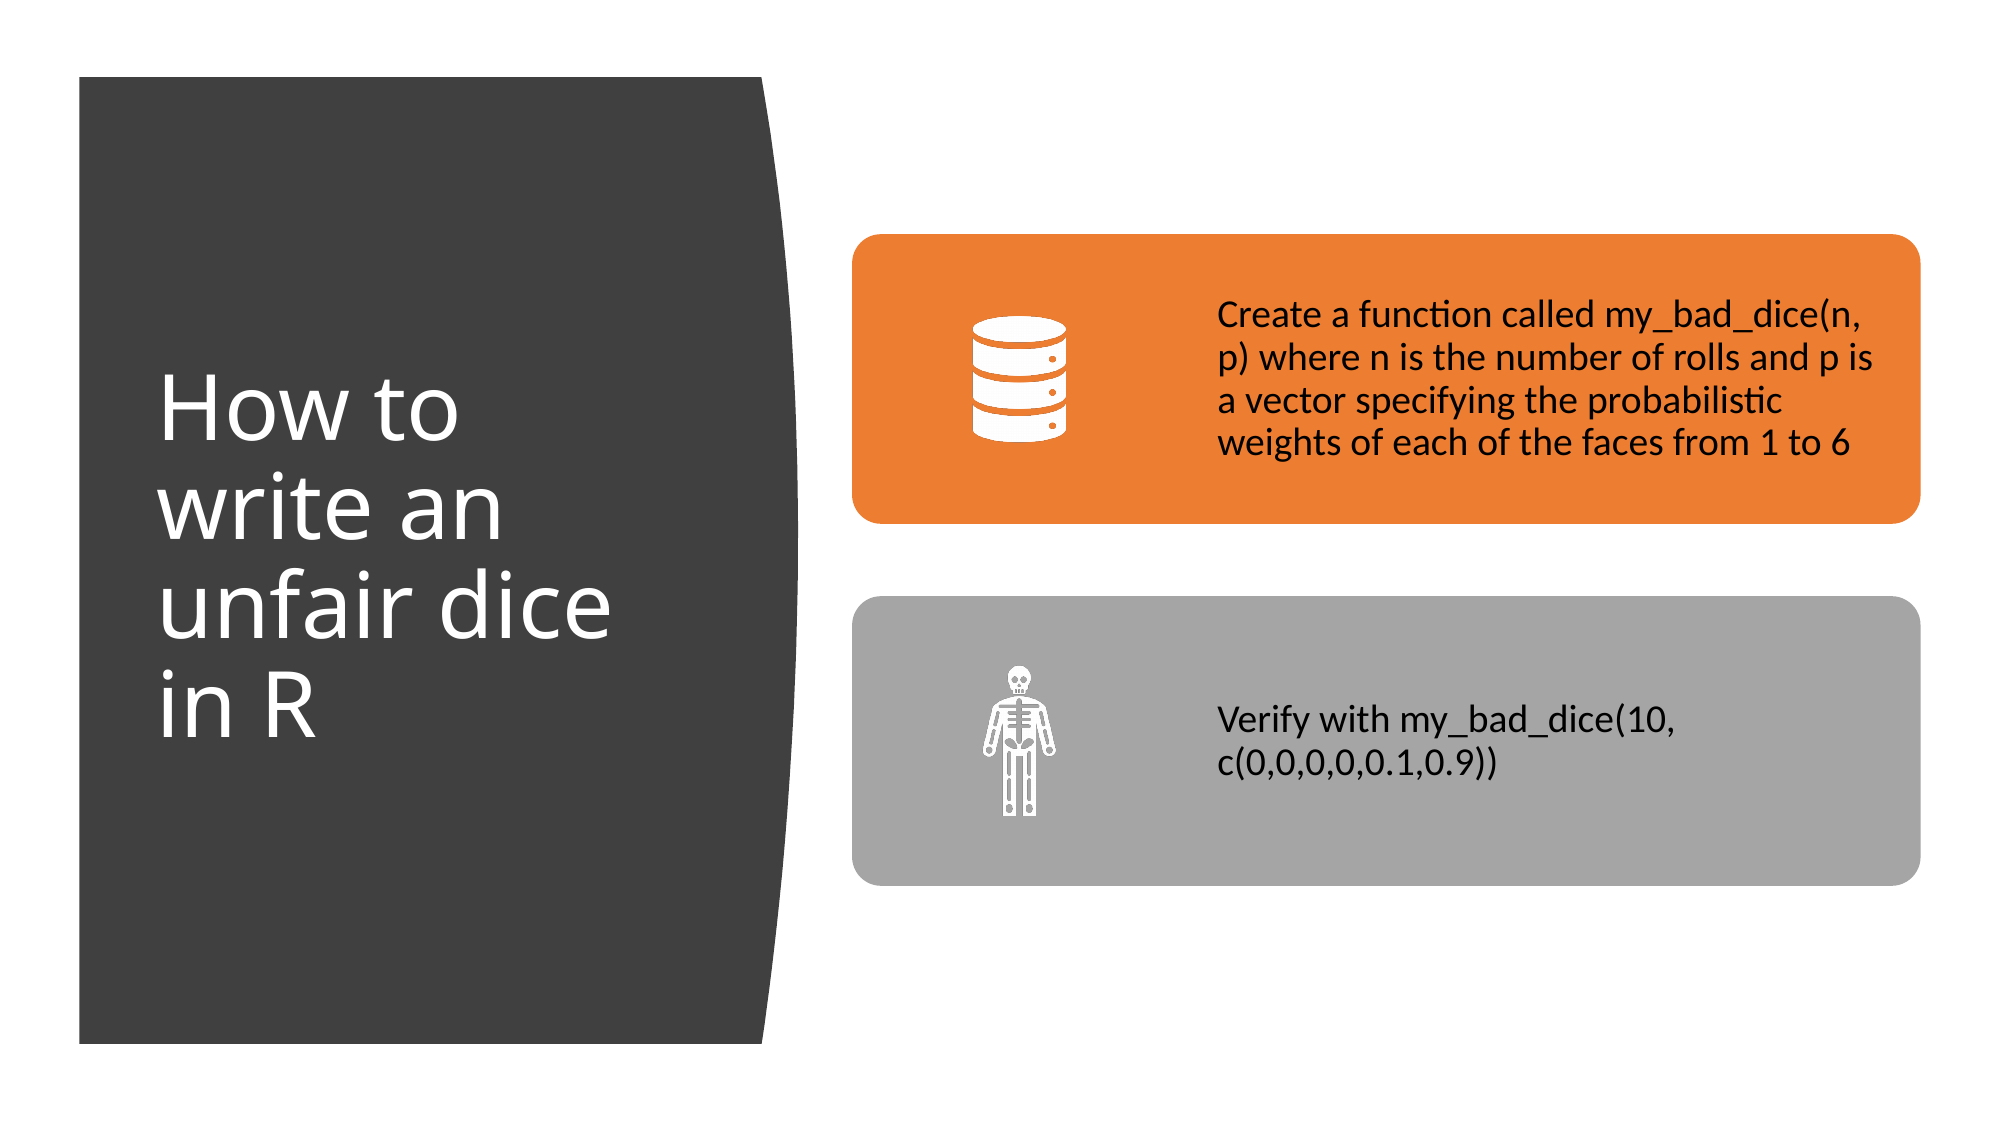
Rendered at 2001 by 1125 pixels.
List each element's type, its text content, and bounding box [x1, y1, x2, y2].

title How to write an unfair dice in R [141, 166, 702, 953]
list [852, 77, 1921, 1043]
text_box [78, 76, 800, 1045]
